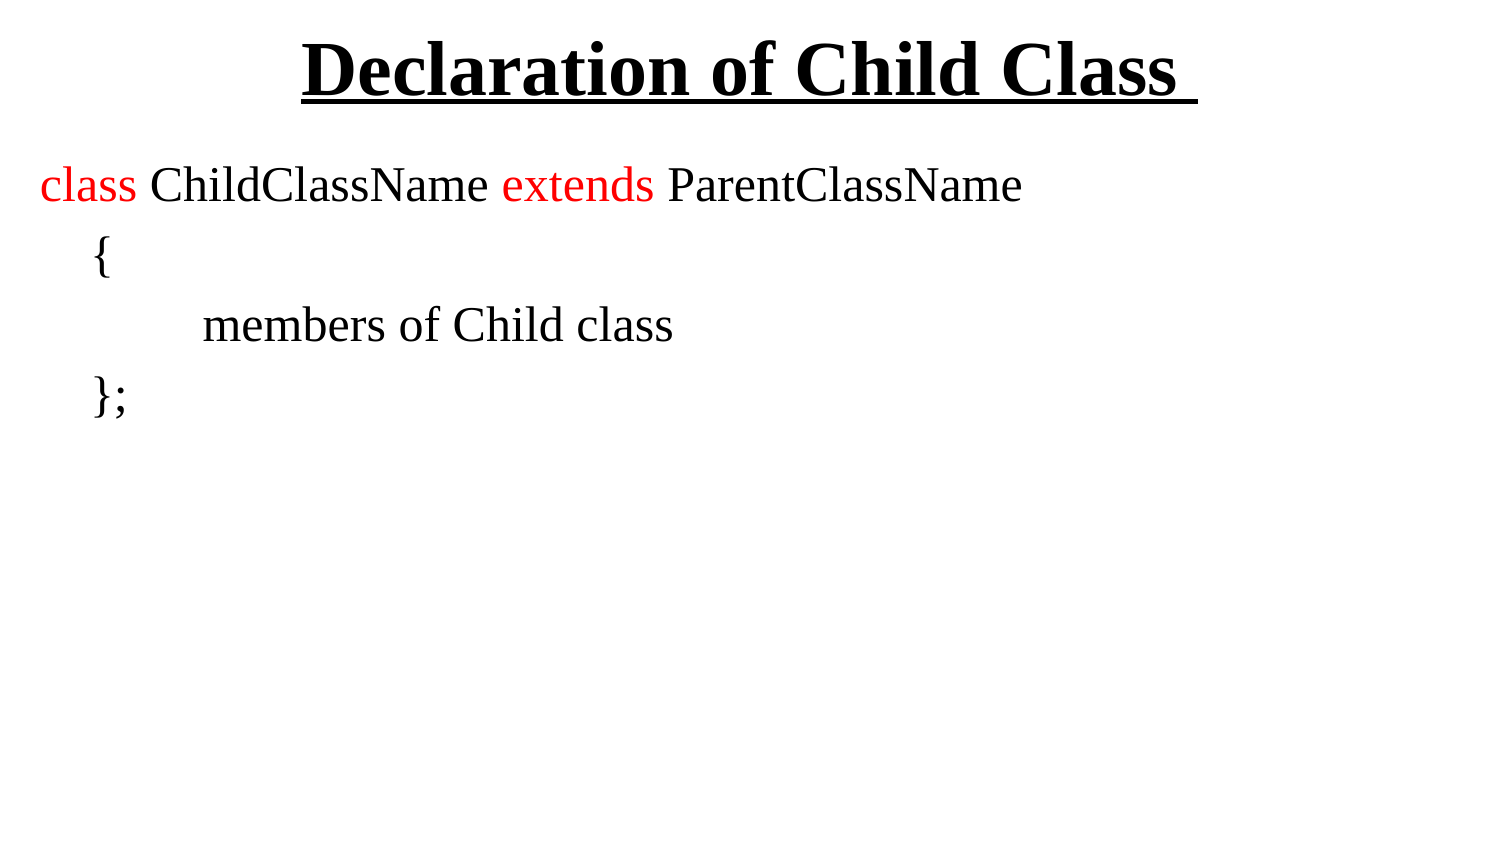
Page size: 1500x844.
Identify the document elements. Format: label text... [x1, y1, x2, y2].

title Declaration of Child Class [75, 9, 1425, 119]
list class ChildClassName extends ParentClassName { members of Child class }; [24, 143, 1463, 697]
